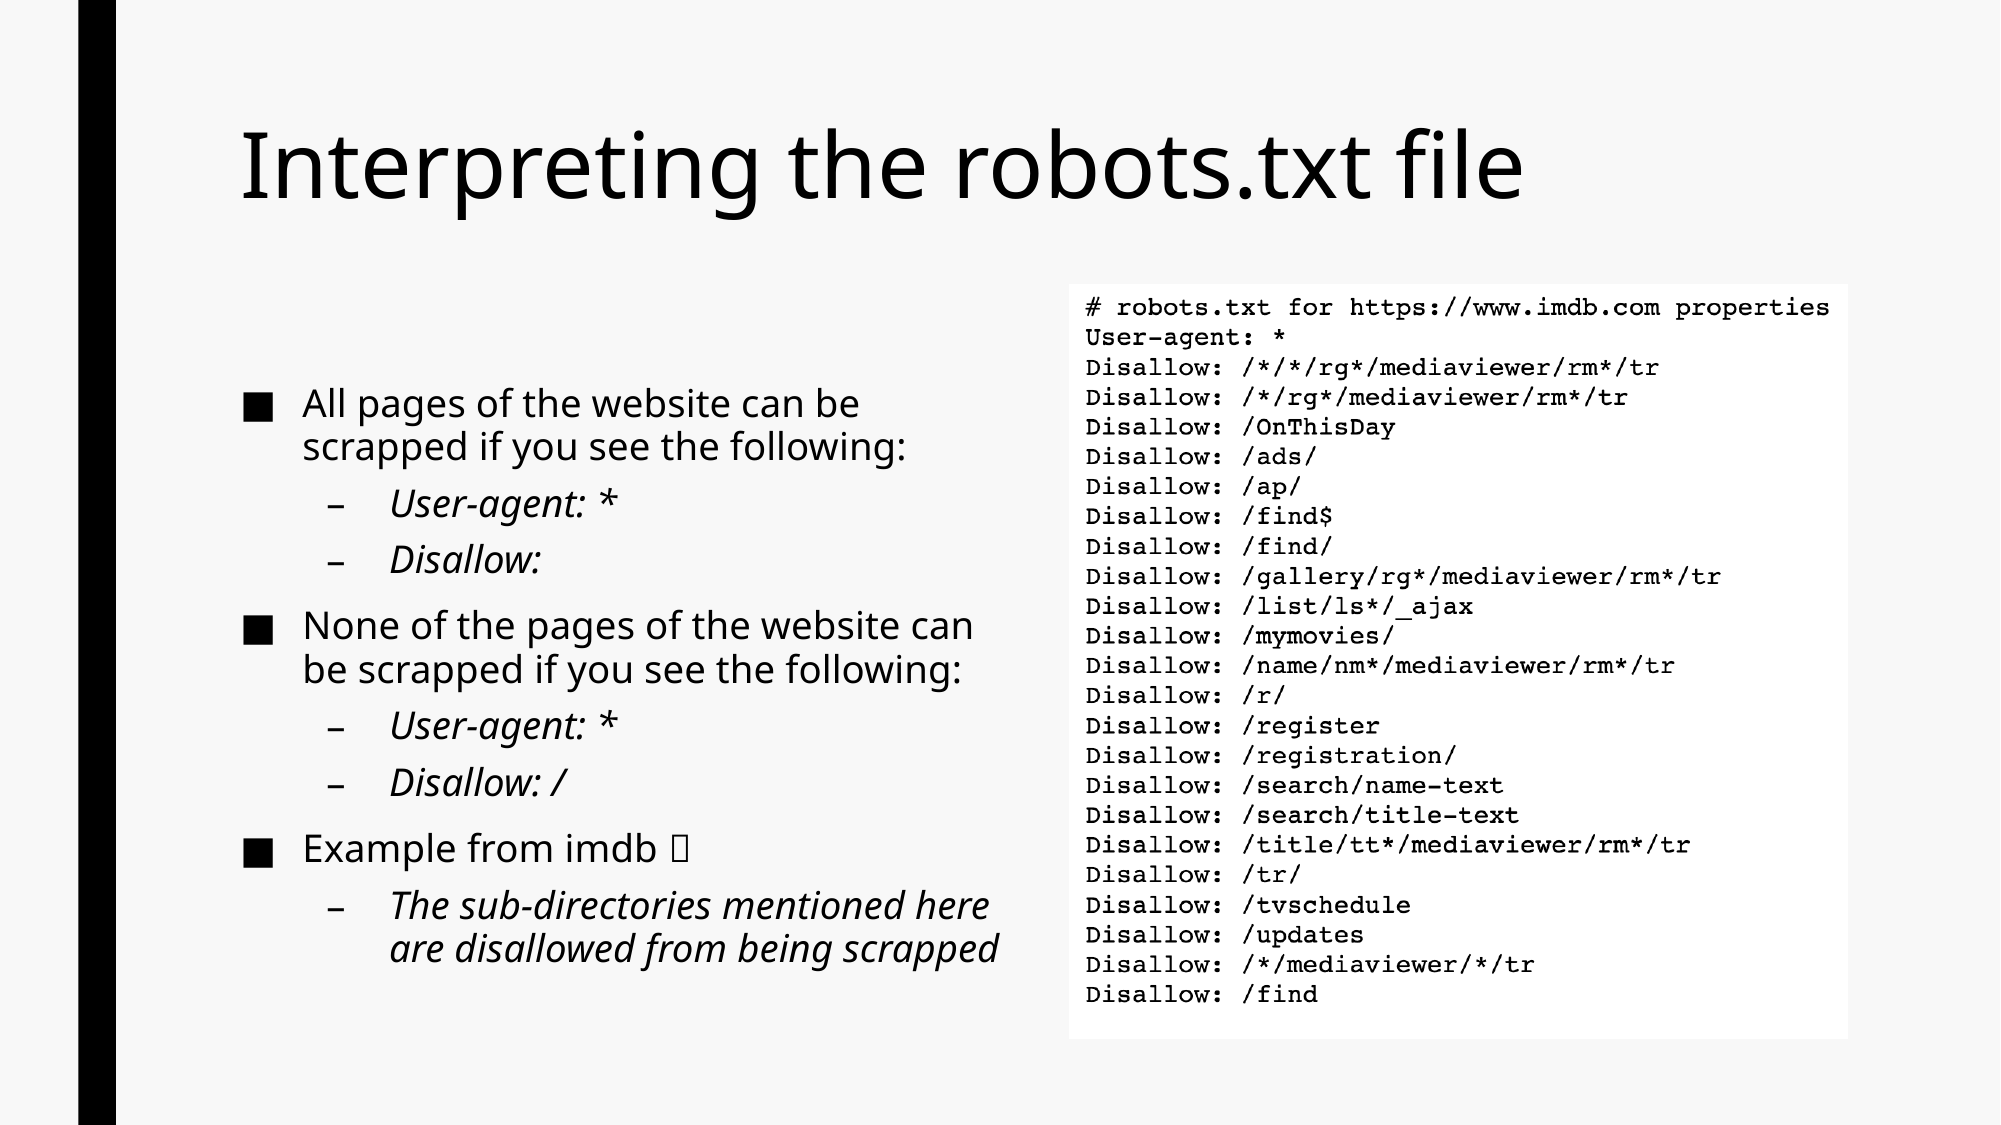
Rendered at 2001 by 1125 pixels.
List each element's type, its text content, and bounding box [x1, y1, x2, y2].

title Interpreting the robots.txt file [225, 112, 1800, 357]
list All pages of the website can be scrapped if you see the following: User-agent: * Disallow: None of the pages of the website can be scrapped if you see the following: User-agent: * Disallow: / Example from imdb  The sub-directories mentioned here are disallowed from being scrapped [225, 375, 1037, 986]
picture [1069, 284, 1848, 1039]
